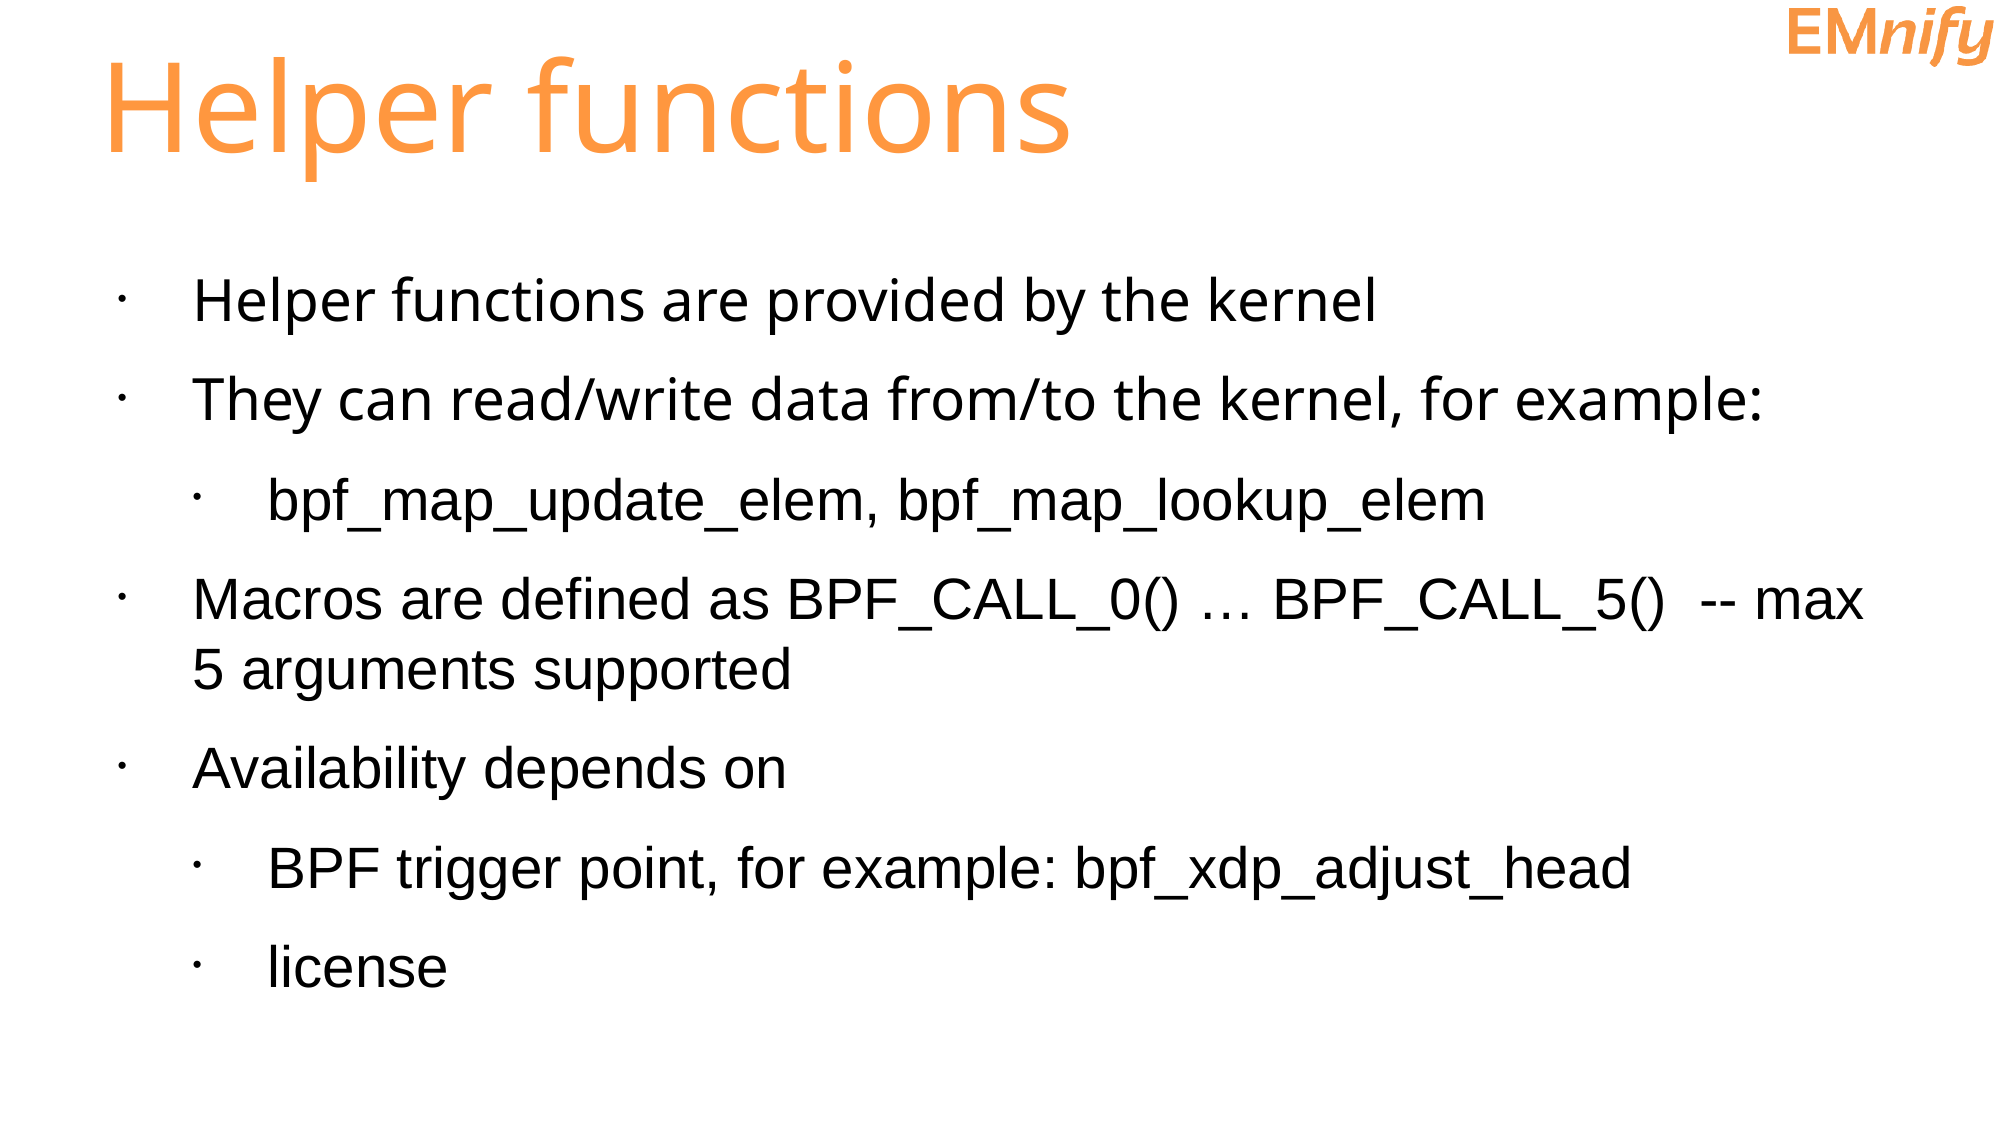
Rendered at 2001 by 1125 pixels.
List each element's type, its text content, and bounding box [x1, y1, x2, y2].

picture [1789, 6, 1994, 67]
text_box Helper functions [99, 44, 1900, 180]
text_box Helper functions are provided by the kernel They can read/write data from/to the kernel, for example: bpf_map_update_elem, bpf_map_lookup_elem Macros are defined as BPF_CALL_0() … BPF_CALL_5() -- max 5 arguments supported Availability depends on BPF trigger point, for example: bpf_xdp_adjust_head license [99, 263, 1900, 1076]
